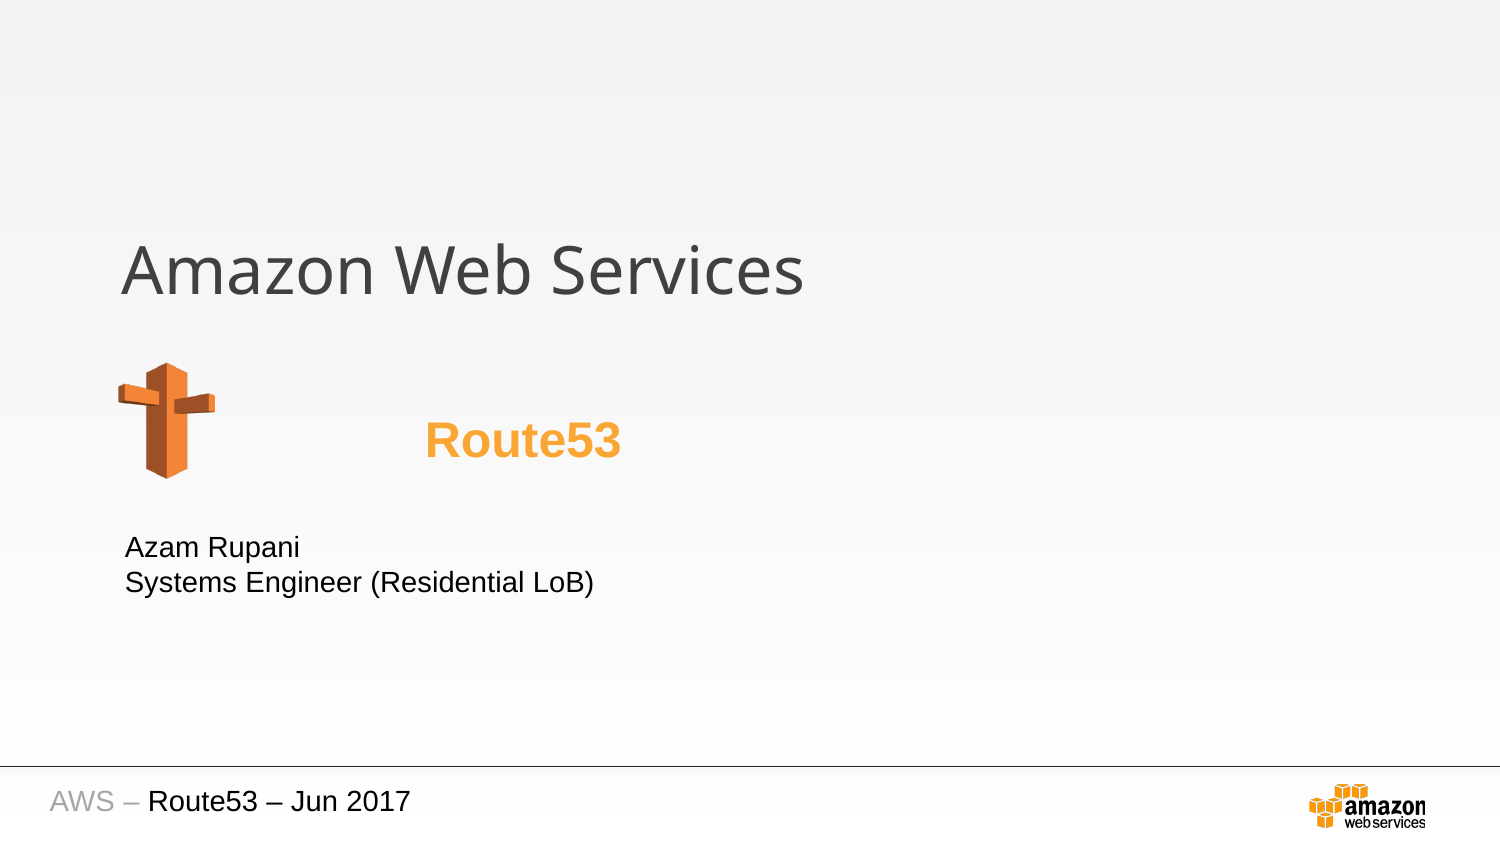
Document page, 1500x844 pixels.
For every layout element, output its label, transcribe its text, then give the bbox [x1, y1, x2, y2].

subtitle Route53 Azam Rupani Systems Engineer (Residential LoB) [109, 400, 1160, 688]
title Amazon Web Services [106, 197, 1382, 379]
text_box AWS – Route53 – Jun 2017 [34, 774, 856, 844]
picture [106, 359, 227, 481]
